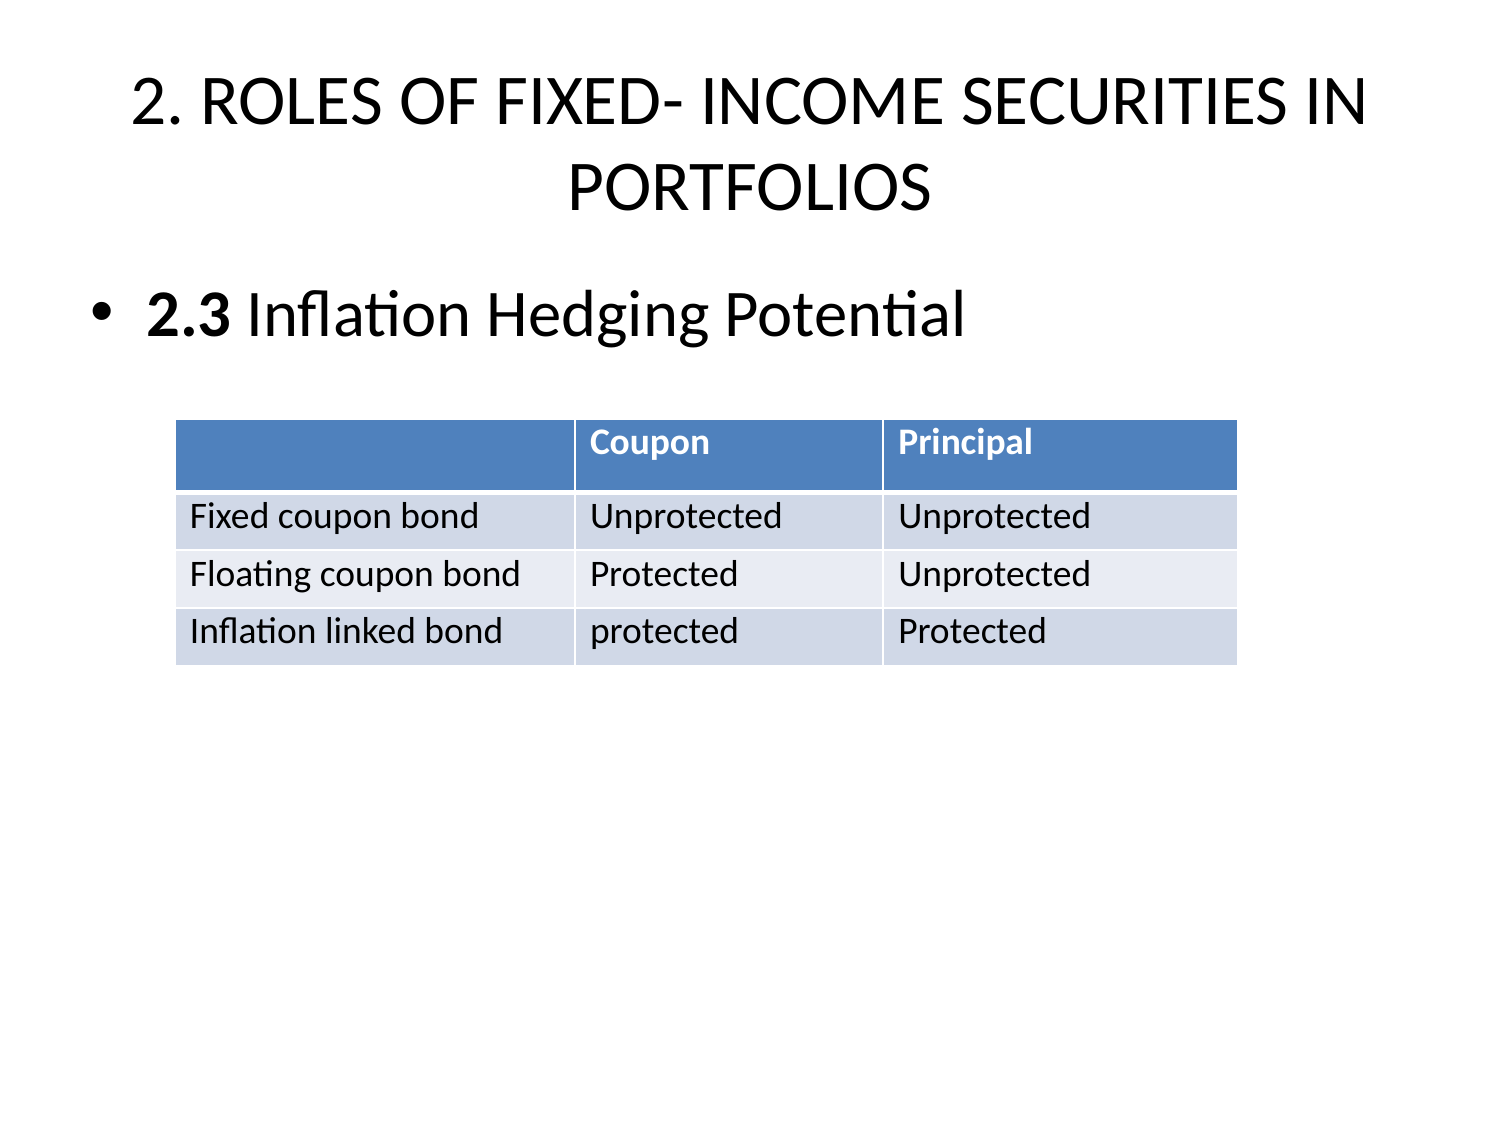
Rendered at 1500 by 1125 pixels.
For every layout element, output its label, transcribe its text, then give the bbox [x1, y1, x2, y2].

table_header Principal [884, 420, 1237, 490]
table_cell Floating coupon bond [176, 551, 574, 607]
table_cell Inflation linked bond [176, 609, 574, 665]
table_cell Unprotected [884, 551, 1237, 607]
table_cell Protected [884, 609, 1237, 665]
table_cell protected [576, 609, 882, 665]
title 2. ROLES OF FIXED- INCOME SECURITIES IN PORTFOLIOS [75, 45, 1425, 233]
list 2.3 Inflation Hedging Potential [75, 262, 1425, 1005]
table_cell Unprotected [884, 495, 1237, 549]
table_header [176, 420, 574, 490]
table_cell Fixed coupon bond [176, 495, 574, 549]
table_cell Unprotected [576, 495, 882, 549]
table_cell Protected [576, 551, 882, 607]
table_header Coupon [576, 420, 882, 490]
